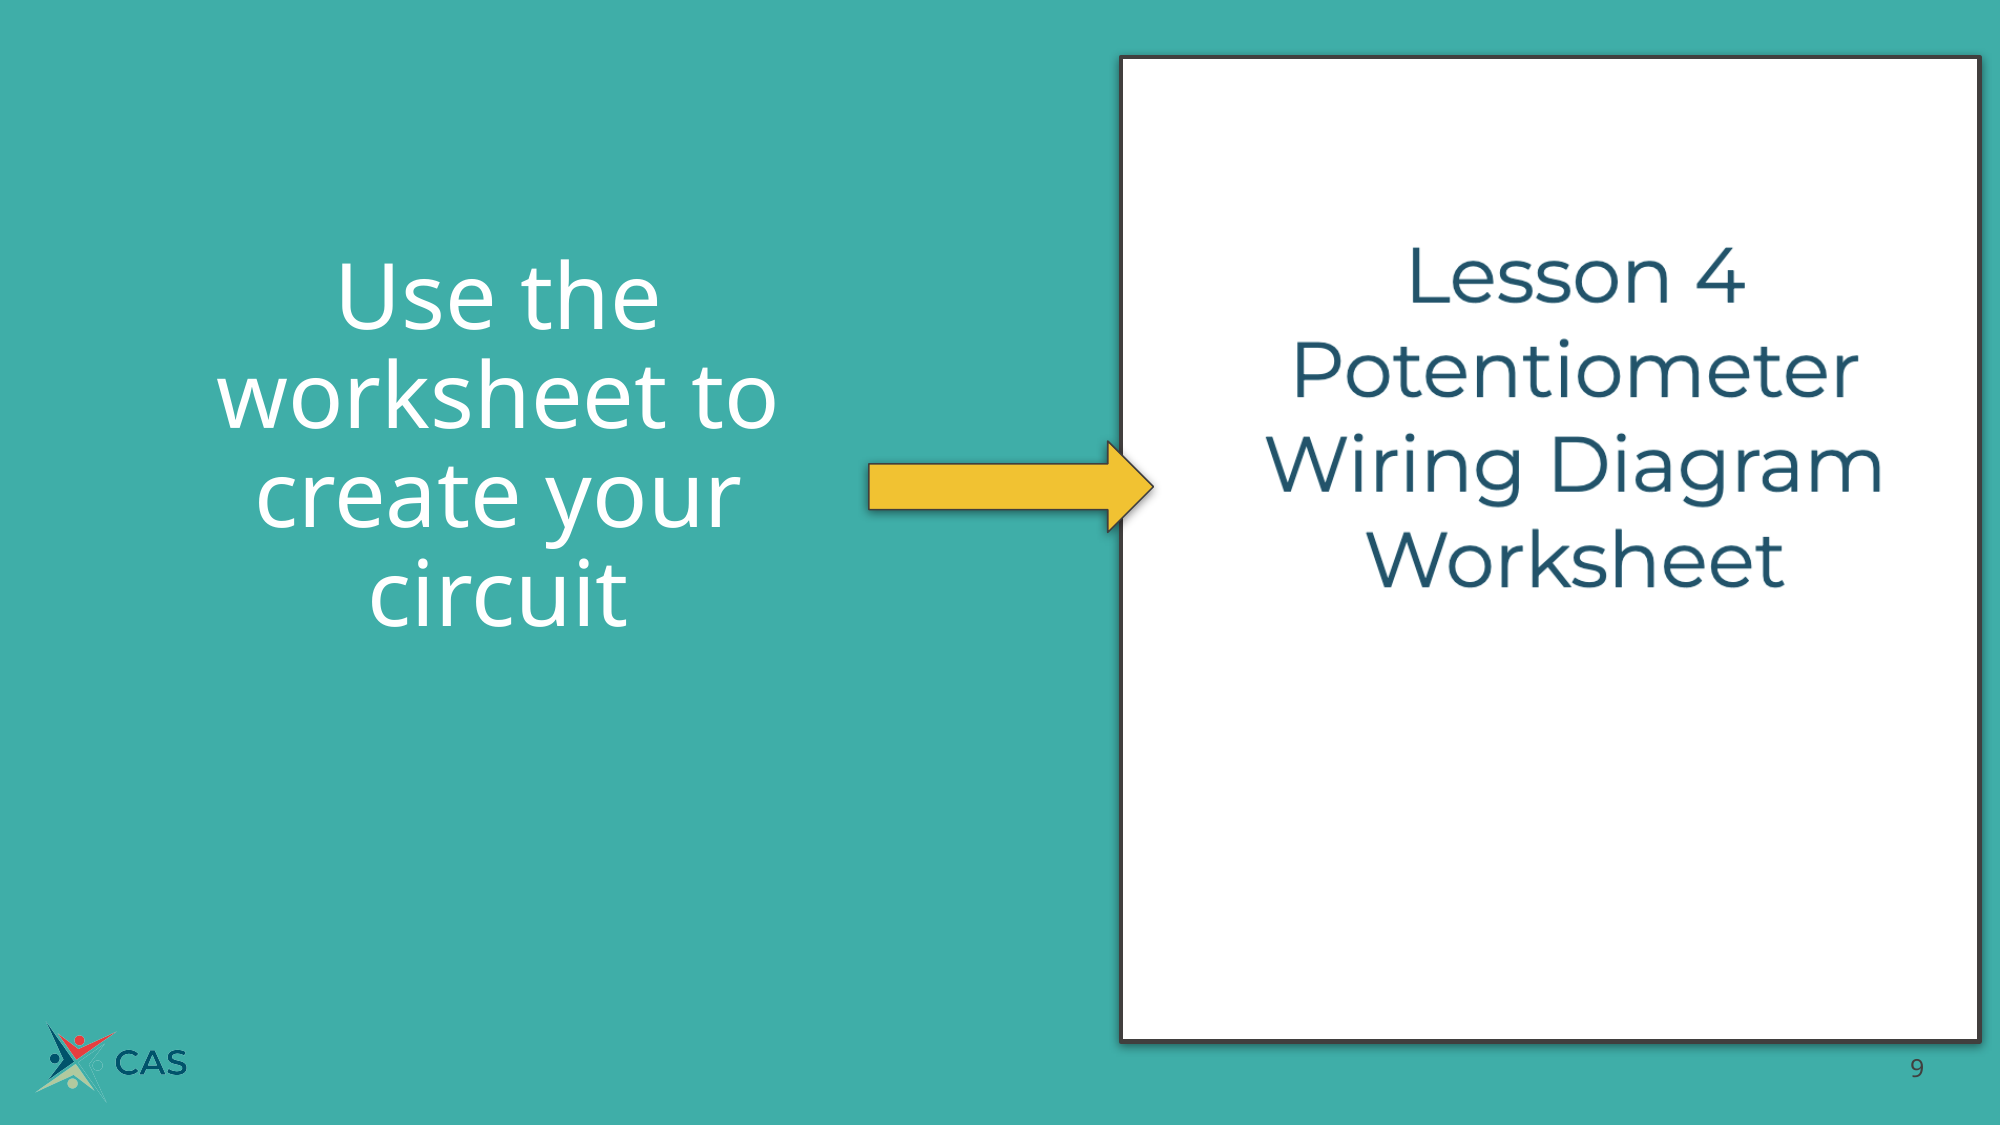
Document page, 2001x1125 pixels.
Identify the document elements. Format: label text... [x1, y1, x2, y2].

slide_number ‹#› [1895, 1054, 1965, 1100]
text_box [868, 441, 1117, 533]
list Use the worksheet to create your circuit [111, 242, 849, 856]
picture [1122, 59, 1978, 1040]
picture [35, 1021, 187, 1103]
